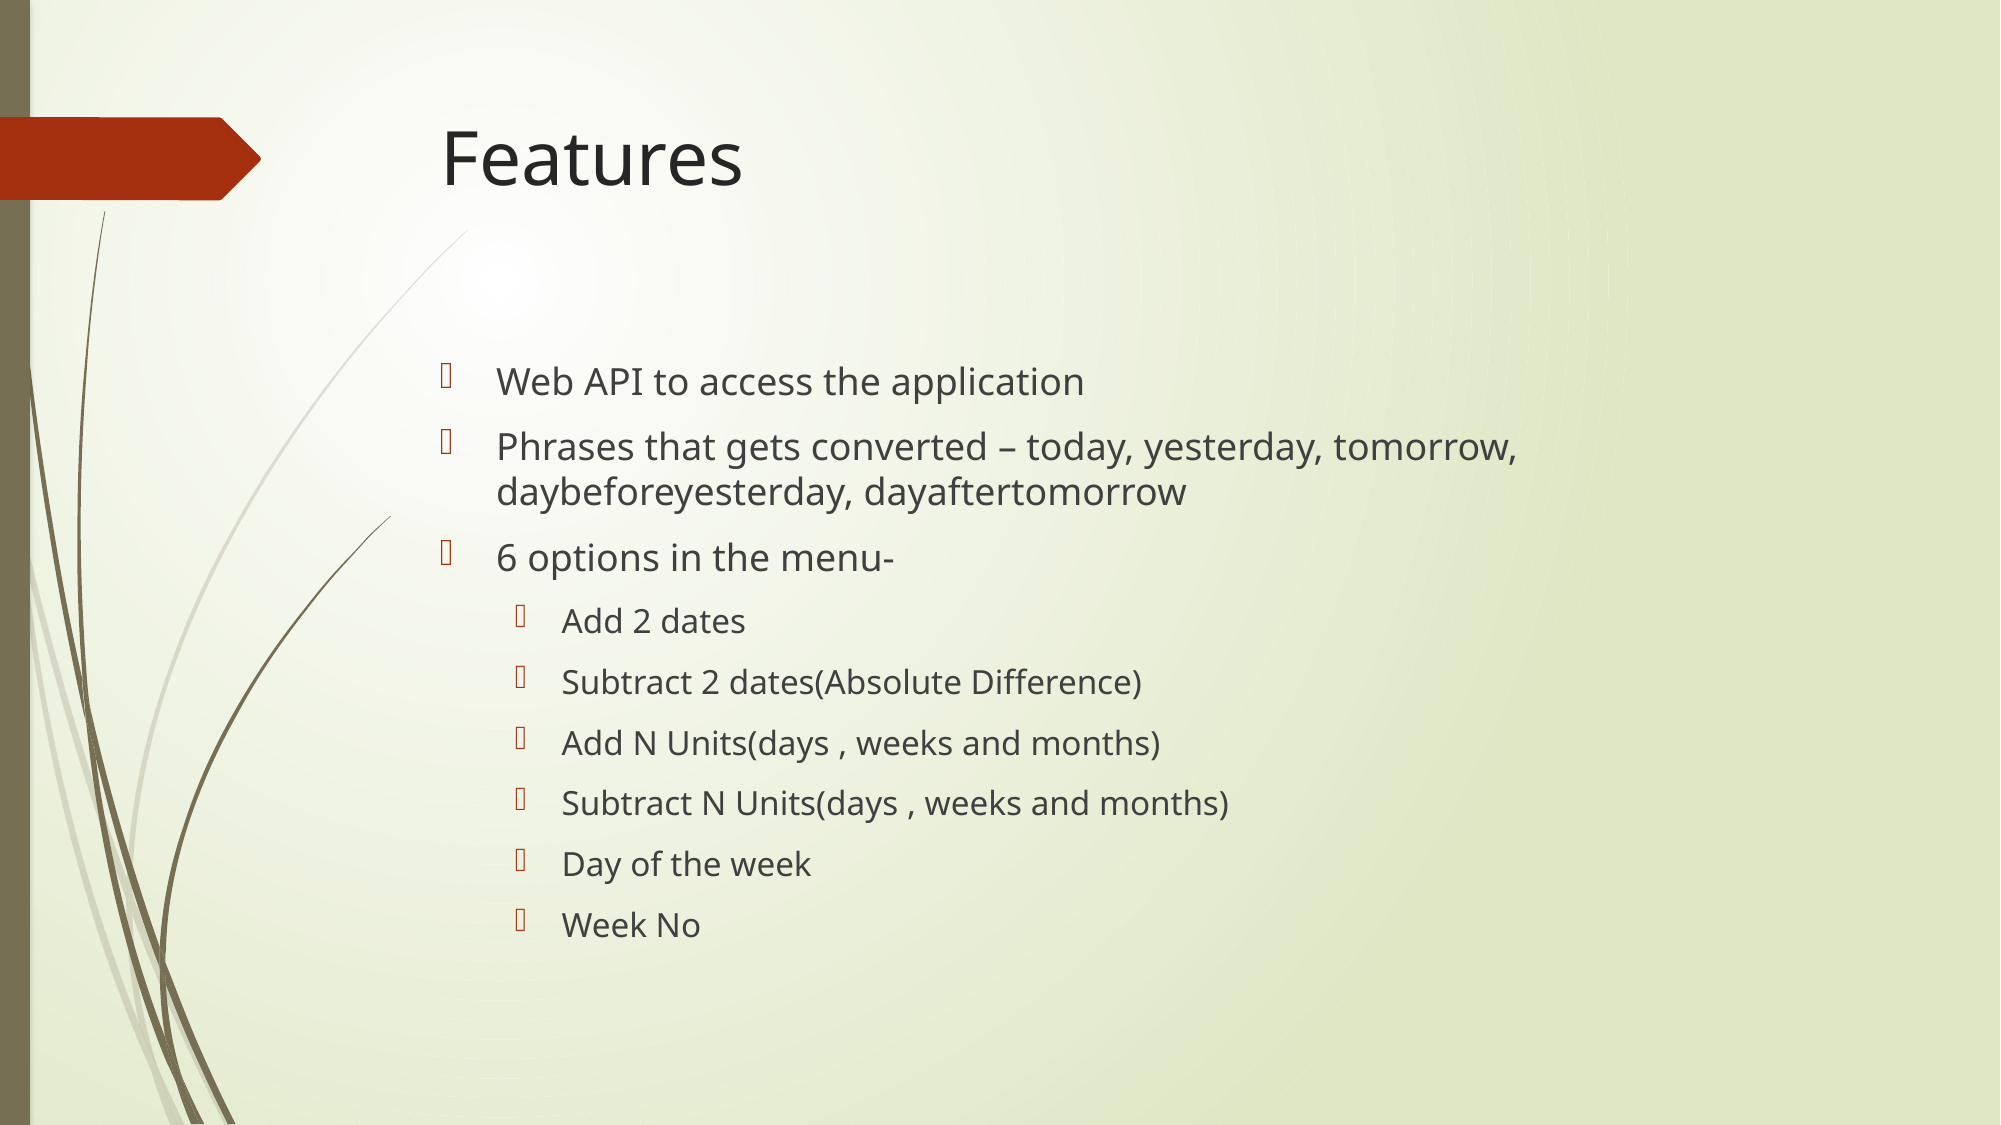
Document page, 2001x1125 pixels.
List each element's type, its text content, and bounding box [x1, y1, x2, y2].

title Features [425, 102, 1888, 313]
list Web API to access the application Phrases that gets converted – today, yesterday, tomorrow, daybeforeyesterday, dayaftertomorrow 6 options in the menu- Add 2 dates Subtract 2 dates(Absolute Difference) Add N Units(days , weeks and months) Subtract N Units(days , weeks and months) Day of the week Week No [424, 350, 1888, 970]
